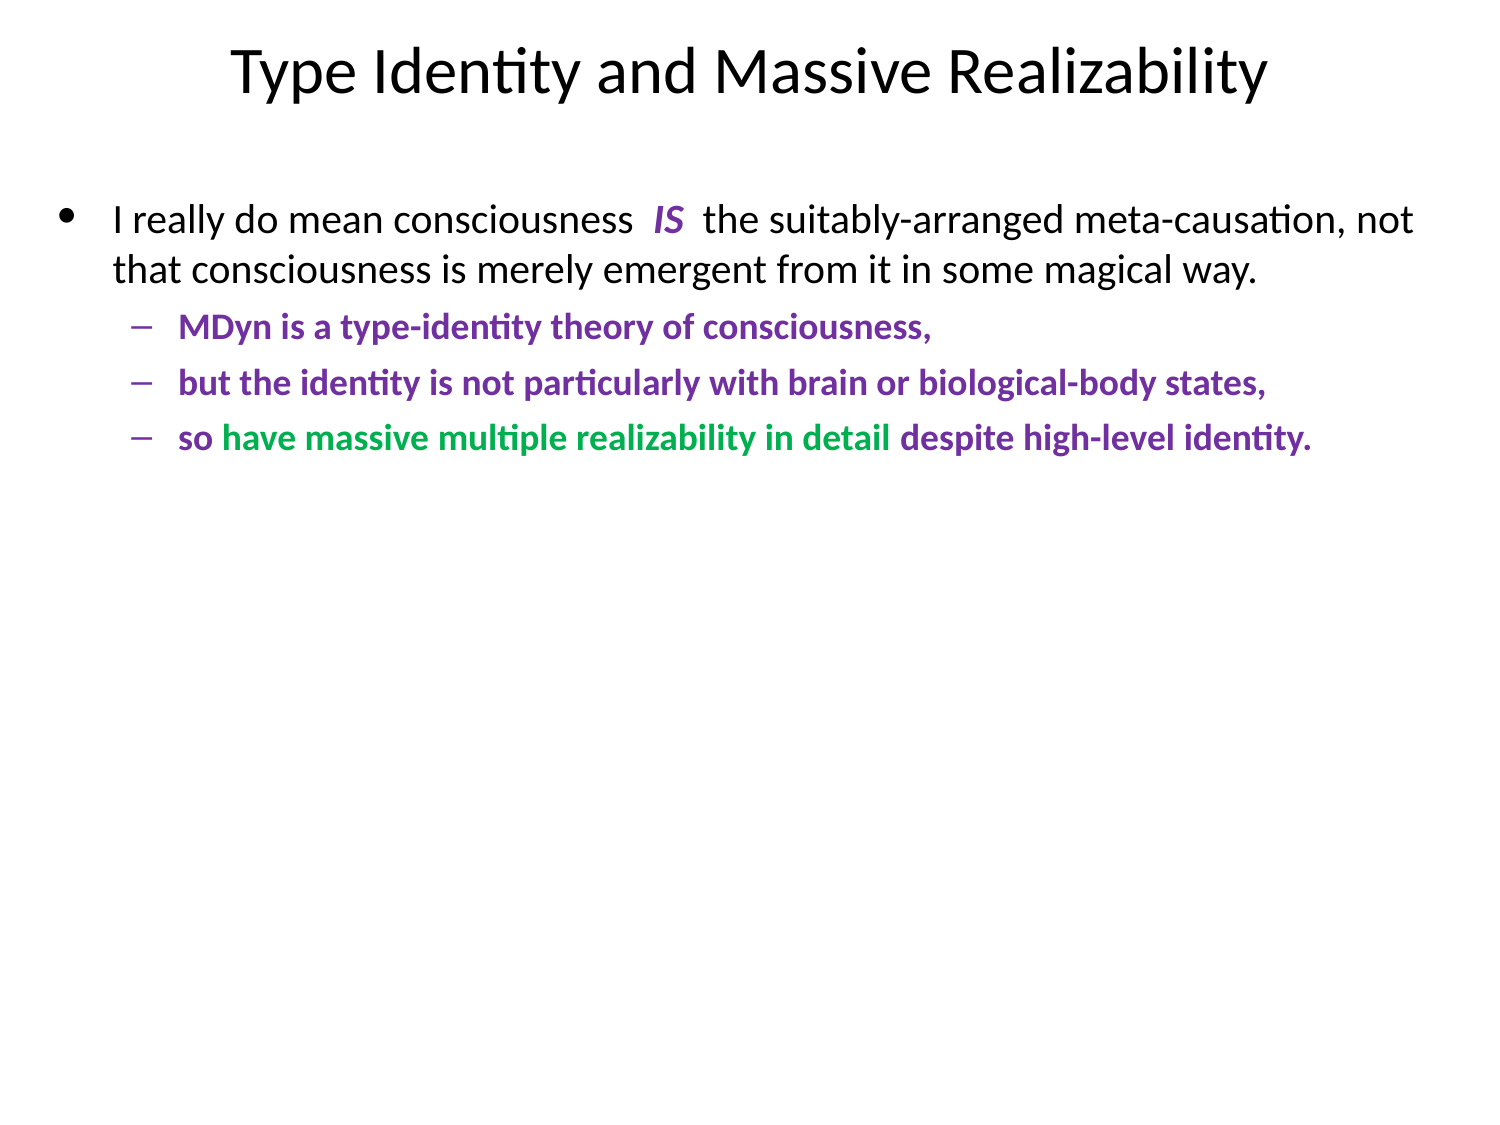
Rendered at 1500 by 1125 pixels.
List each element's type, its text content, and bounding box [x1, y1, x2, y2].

title Type Identity and Massive Realizability [112, 19, 1388, 114]
list I really do mean consciousness IS the suitably-arranged meta-causation, not that consciousness is merely emergent from it in some magical way. MDyn is a type-identity theory of consciousness, but the identity is not particularly with brain or biological-body states, so have massive multiple realizability in detail despite high-level identity. [41, 184, 1442, 976]
